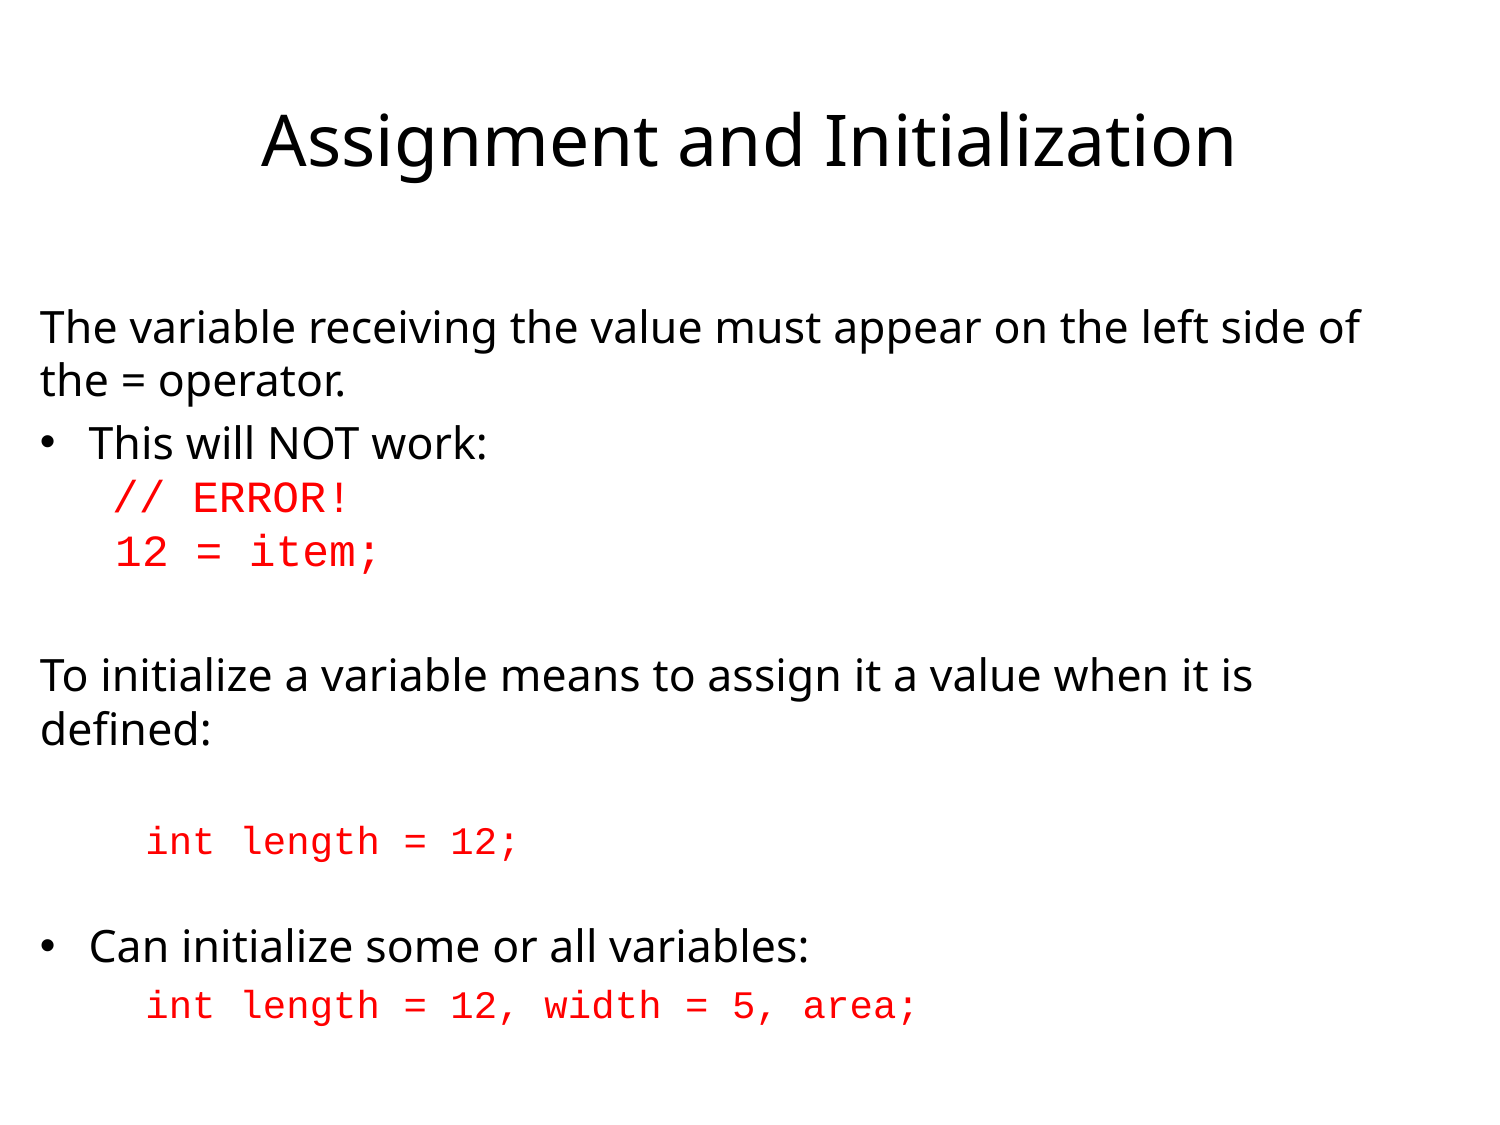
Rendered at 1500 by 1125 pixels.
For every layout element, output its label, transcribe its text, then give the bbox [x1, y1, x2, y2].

list The variable receiving the value must appear on the left side of the = operator. This will NOT work: // ERROR! 12 = item; To initialize a variable means to assign it a value when it is defined: int length = 12; Can initialize some or all variables: int length = 12, width = 5, area; [24, 290, 1450, 1038]
title Assignment and Initialization [162, 62, 1338, 213]
